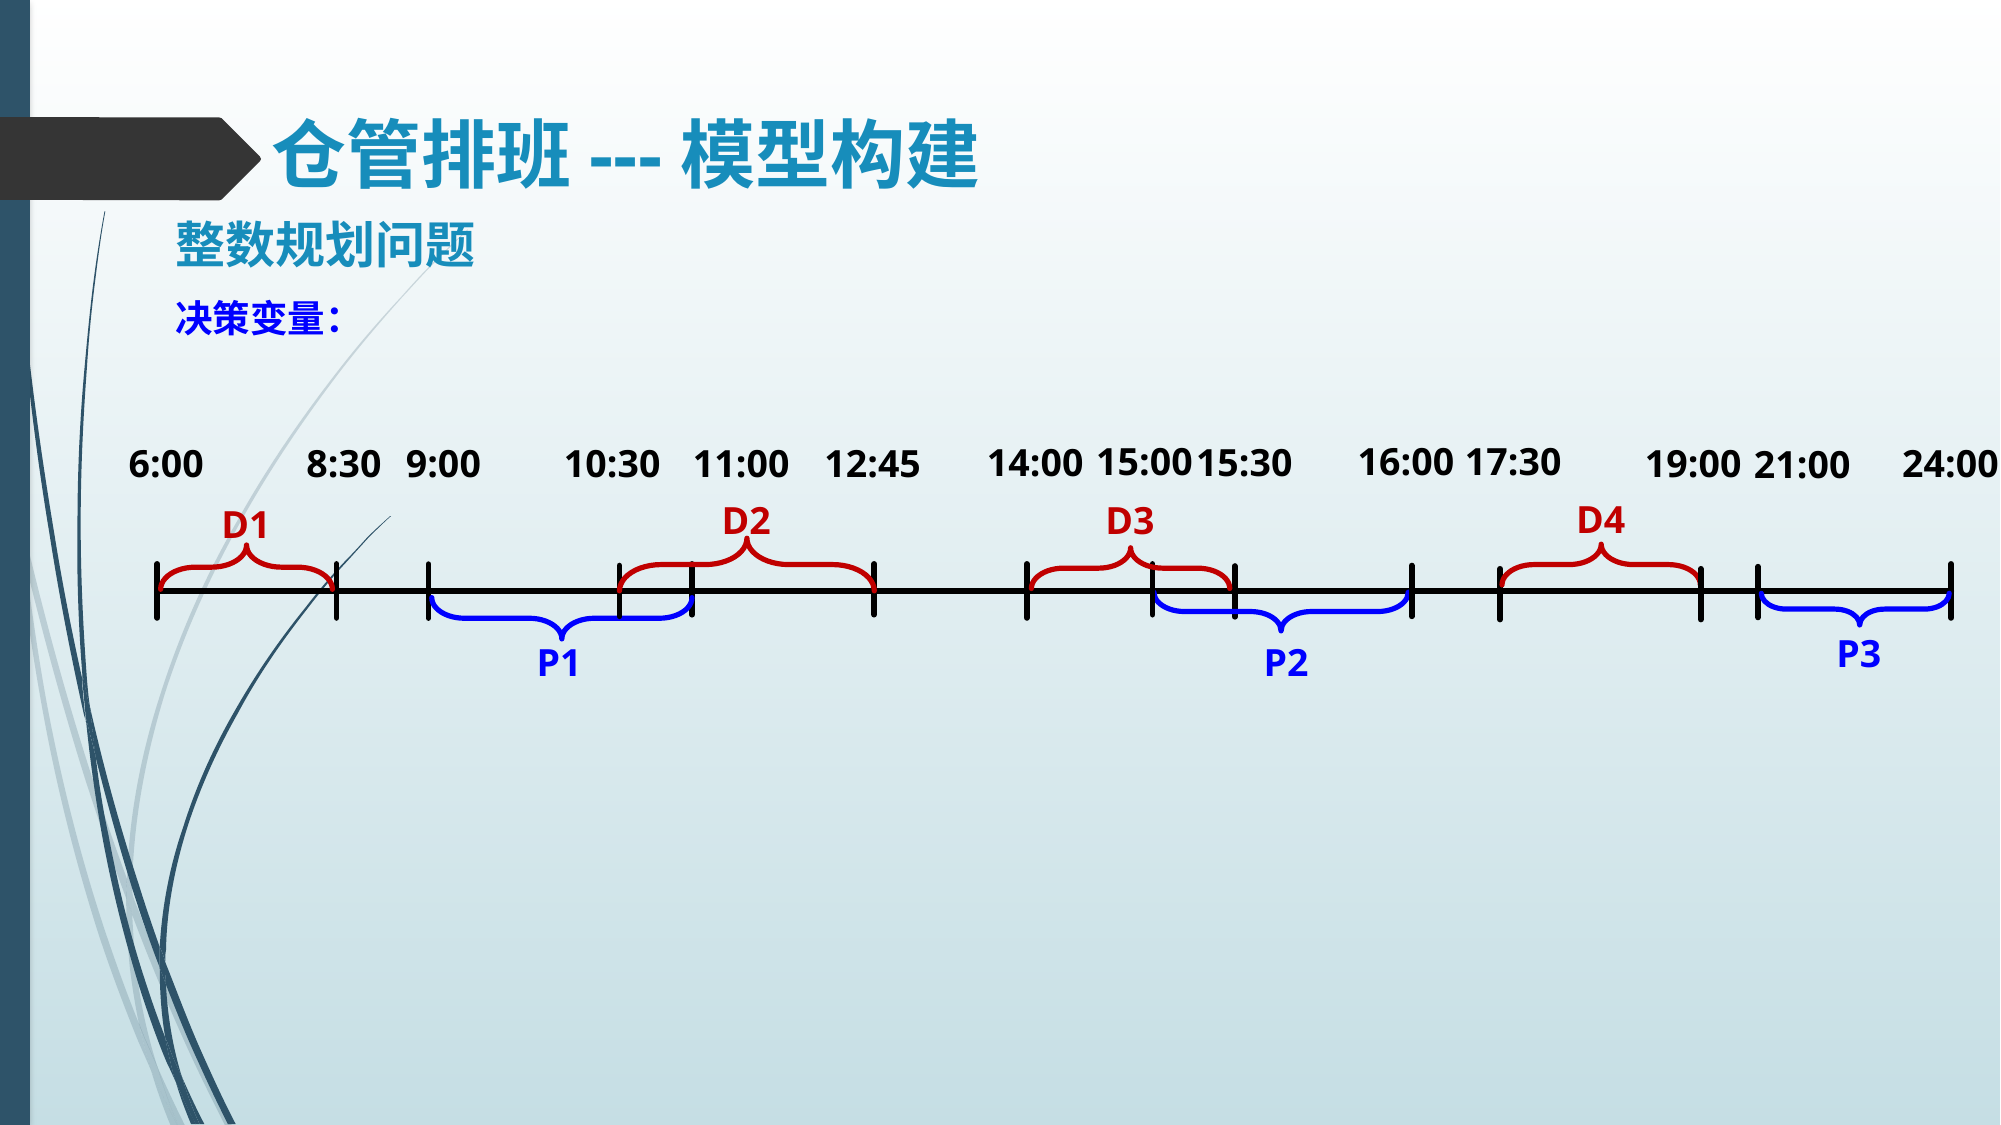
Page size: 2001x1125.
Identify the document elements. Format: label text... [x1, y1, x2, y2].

text_box 19:00 [1630, 433, 1784, 493]
text_box [620, 601, 688, 620]
text_box D2 [706, 489, 787, 550]
text_box [1030, 550, 1152, 590]
text_box 8:30 [291, 432, 391, 493]
text_box 15:30 [1235, 431, 1335, 491]
text_box 6:00 [113, 432, 221, 493]
text_box [693, 550, 870, 590]
text_box [1765, 601, 1945, 622]
text_box 24:00 [1887, 432, 2000, 493]
text_box 11:00 [703, 432, 809, 492]
text_box D1 [206, 493, 287, 553]
text_box 17:30 [1450, 430, 1604, 491]
text_box [432, 601, 619, 631]
text_box [1153, 566, 1230, 590]
title 仓管排班---模型构建 [256, 99, 1719, 206]
text_box [1238, 601, 1405, 631]
text_box P1 [521, 631, 602, 692]
text_box 14:00 [972, 431, 1081, 491]
list 整数规划问题 决策变量： [160, 206, 1986, 1071]
text_box [1504, 549, 1697, 585]
text_box 12:45 [809, 432, 963, 492]
text_box [1158, 601, 1230, 613]
text_box [161, 553, 332, 590]
text_box [623, 563, 691, 590]
text_box P2 [1248, 631, 1329, 692]
text_box D3 [1090, 491, 1171, 550]
text_box 10:30 [549, 432, 703, 492]
text_box 15:00 [1081, 430, 1235, 491]
text_box P3 [1821, 622, 1902, 683]
text_box 21:00 [1784, 433, 1866, 493]
text_box 16:00 [1342, 430, 1450, 491]
text_box D4 [1561, 488, 1642, 549]
text_box 9:00 [391, 432, 498, 493]
